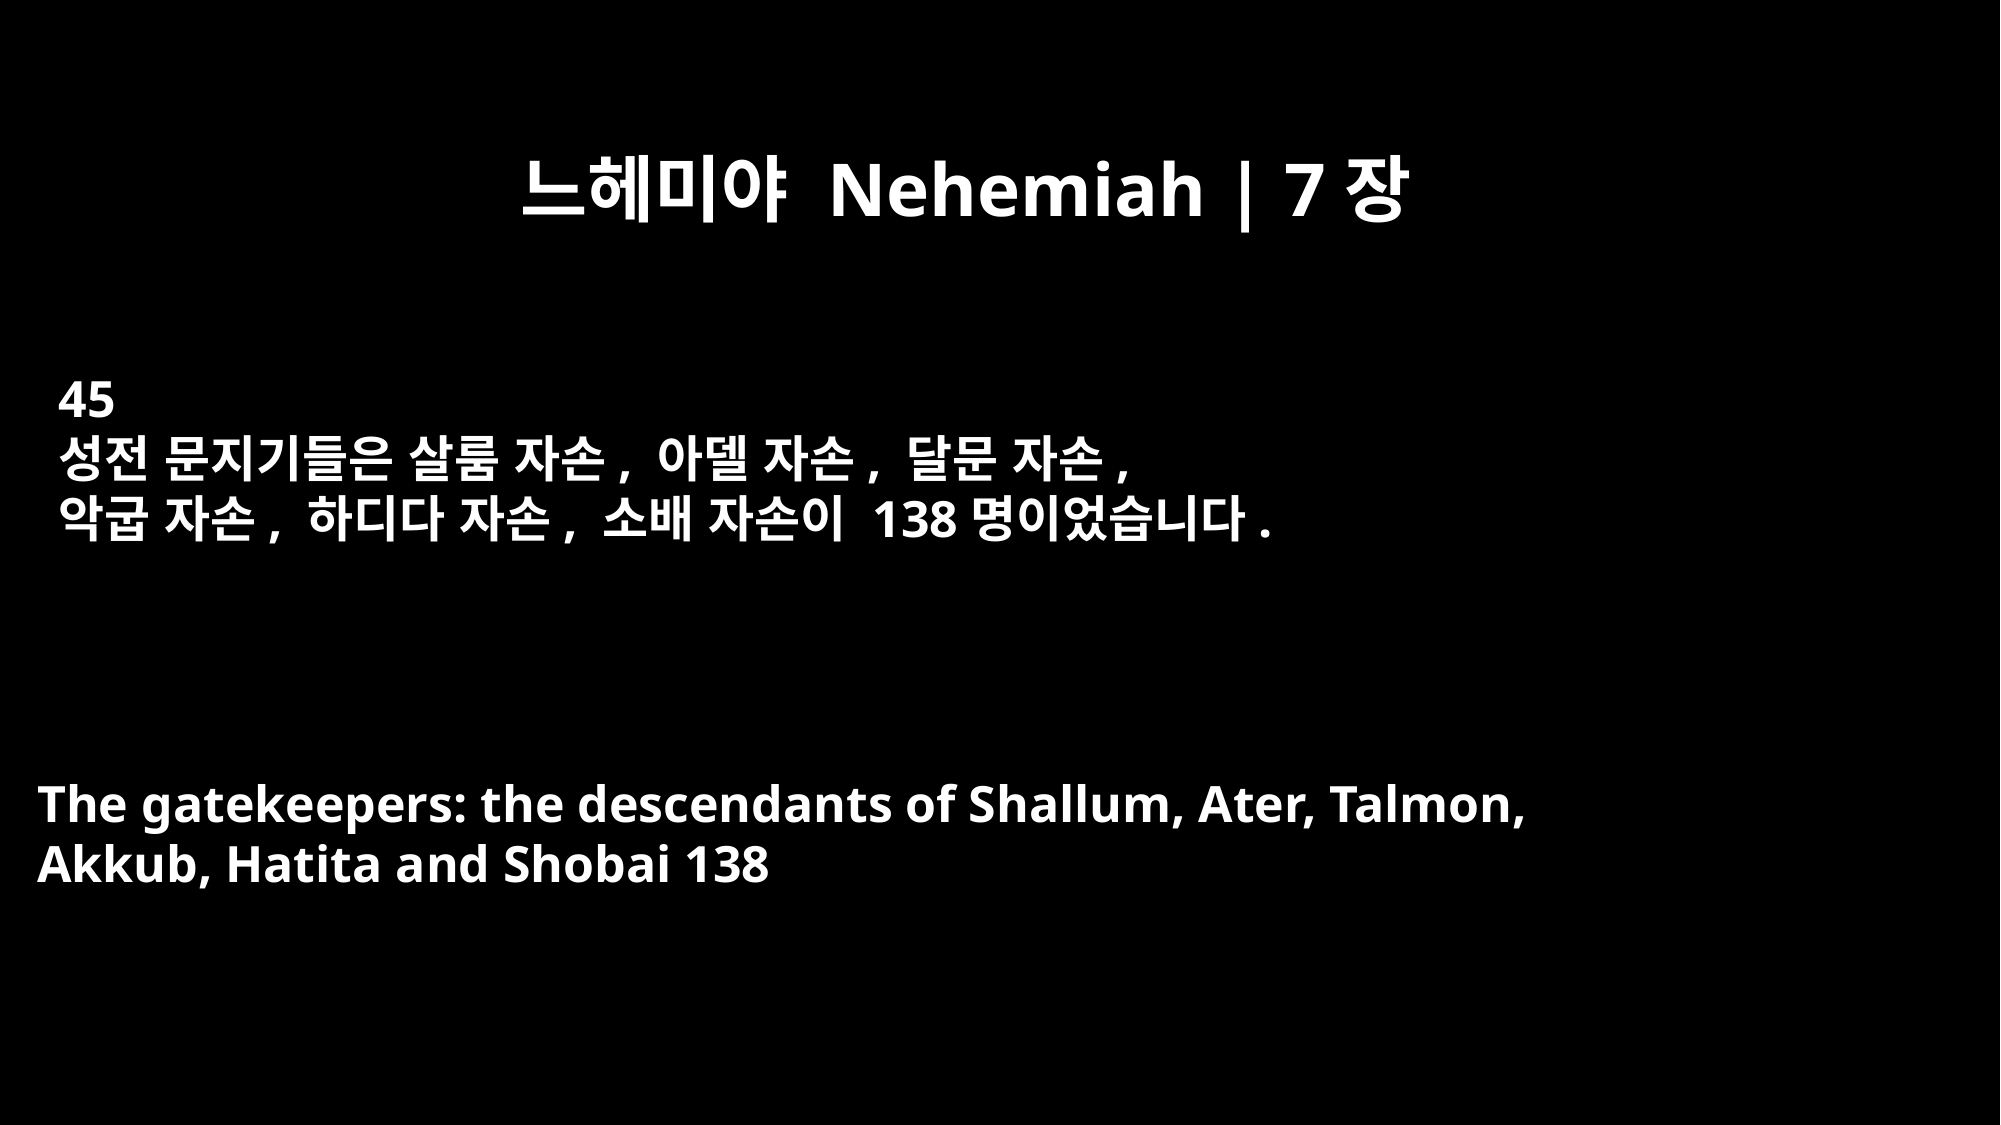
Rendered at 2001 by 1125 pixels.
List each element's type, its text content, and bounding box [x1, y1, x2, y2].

text_box The gatekeepers: the descendants of Shallum, Ater, Talmon, Akkub, Hatita and Shobai 138 [22, 764, 1543, 900]
text_box 느헤미야 Nehemiah | 7장 [505, 136, 1427, 239]
text_box 45 성전 문지기들은 살룸 자손, 아델 자손, 달문 자손, 악굽 자손, 하디다 자손, 소배 자손이 138명이었습니다. [43, 359, 1288, 555]
